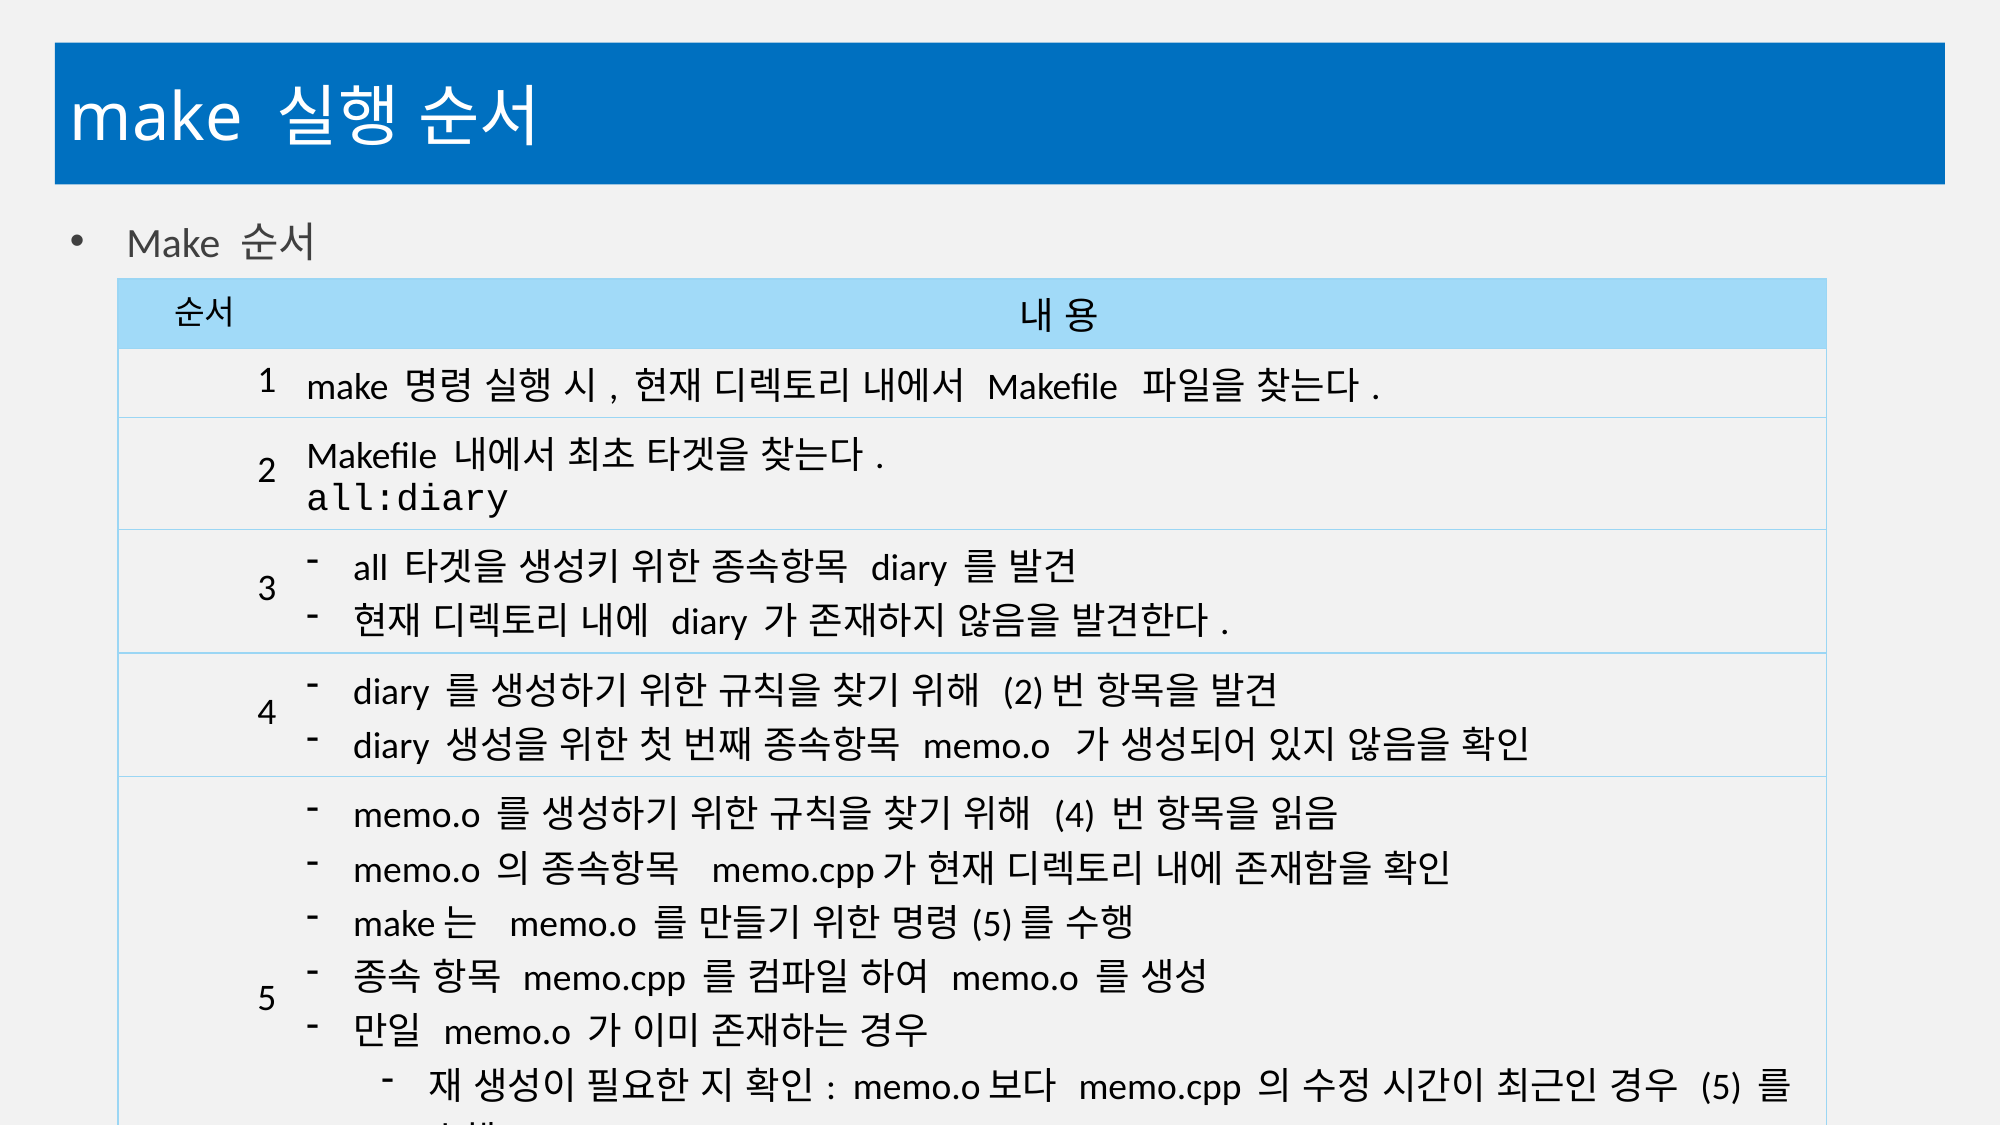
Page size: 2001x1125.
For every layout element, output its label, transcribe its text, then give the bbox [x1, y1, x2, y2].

table_cell 1 [119, 349, 291, 417]
table_cell 3 [119, 530, 291, 652]
list Make 순서 [55, 208, 1945, 1083]
table_header 순서 [119, 280, 291, 348]
table_cell all 타겟을 생성키 위한 종속항목 diary 를 발견 현재 디렉토리 내에 diary 가 존재하지 않음을 발견한다. [291, 530, 1826, 652]
table_cell 5 [119, 777, 291, 1125]
table_cell 4 [119, 654, 291, 776]
table_cell diary 를 생성하기 위한 규칙을 찾기 위해 (2)번 항목을 발견 diary 생성을 위한 첫 번째 종속항목 memo.o 가 생성되어 있지 않음을 확인 [291, 654, 1826, 776]
table_cell make 명령 실행 시, 현재 디렉토리 내에서 Makefile 파일을 찾는다. [291, 349, 1826, 417]
table_cell Makefile 내에서 최초 타겟을 찾는다. all:diary [291, 418, 1826, 529]
table_cell memo.o 를 생성하기 위한 규칙을 찾기 위해 (4) 번 항목을 읽음 memo.o 의 종속항목 memo.cpp가 현재 디렉토리 내에 존재함을 확인 make는 memo.o 를 만들기 위한 명령(5)를 수행 종속 항목 memo.cpp 를 컴파일 하여 memo.o 를 생성 만일 memo.o 가 이미 존재하는 경우 재 생성이 필요한 지 확인: memo.o보다 memo.cpp 의 수정 시간이 최근인 경우 (5) 를 수행 다시 만들 필요가 없다면, (5) 를 생략하고 다음 과정으로 진행 [291, 777, 1826, 1125]
title make 실행 순서 [55, 42, 1945, 185]
table_header 내 용 [291, 280, 1826, 348]
table_cell 2 [119, 418, 291, 529]
